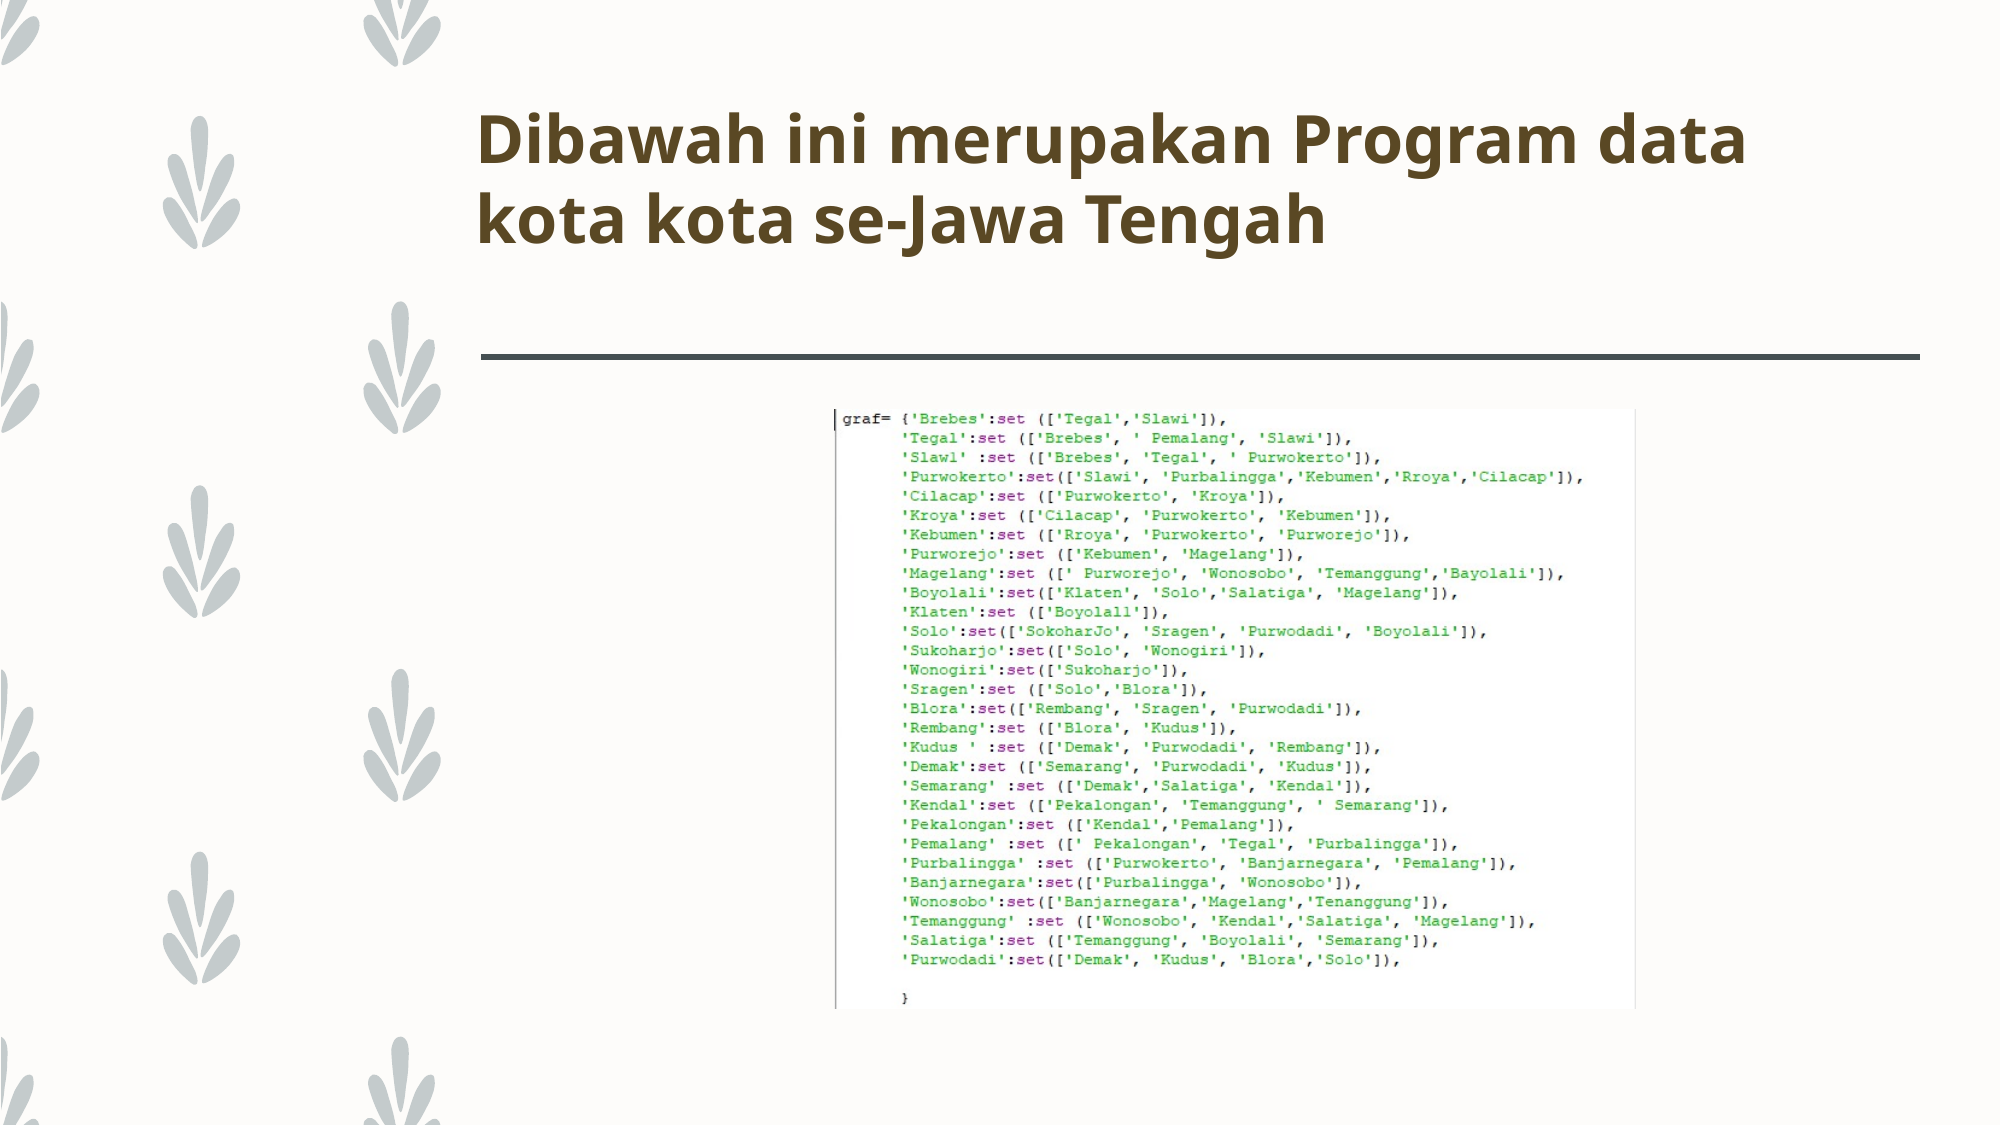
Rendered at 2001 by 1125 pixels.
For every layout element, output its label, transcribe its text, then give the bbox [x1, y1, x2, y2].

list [833, 409, 1636, 1009]
title Dibawah ini merupakan Program data kota kota se-Jawa Tengah [460, 93, 1920, 298]
